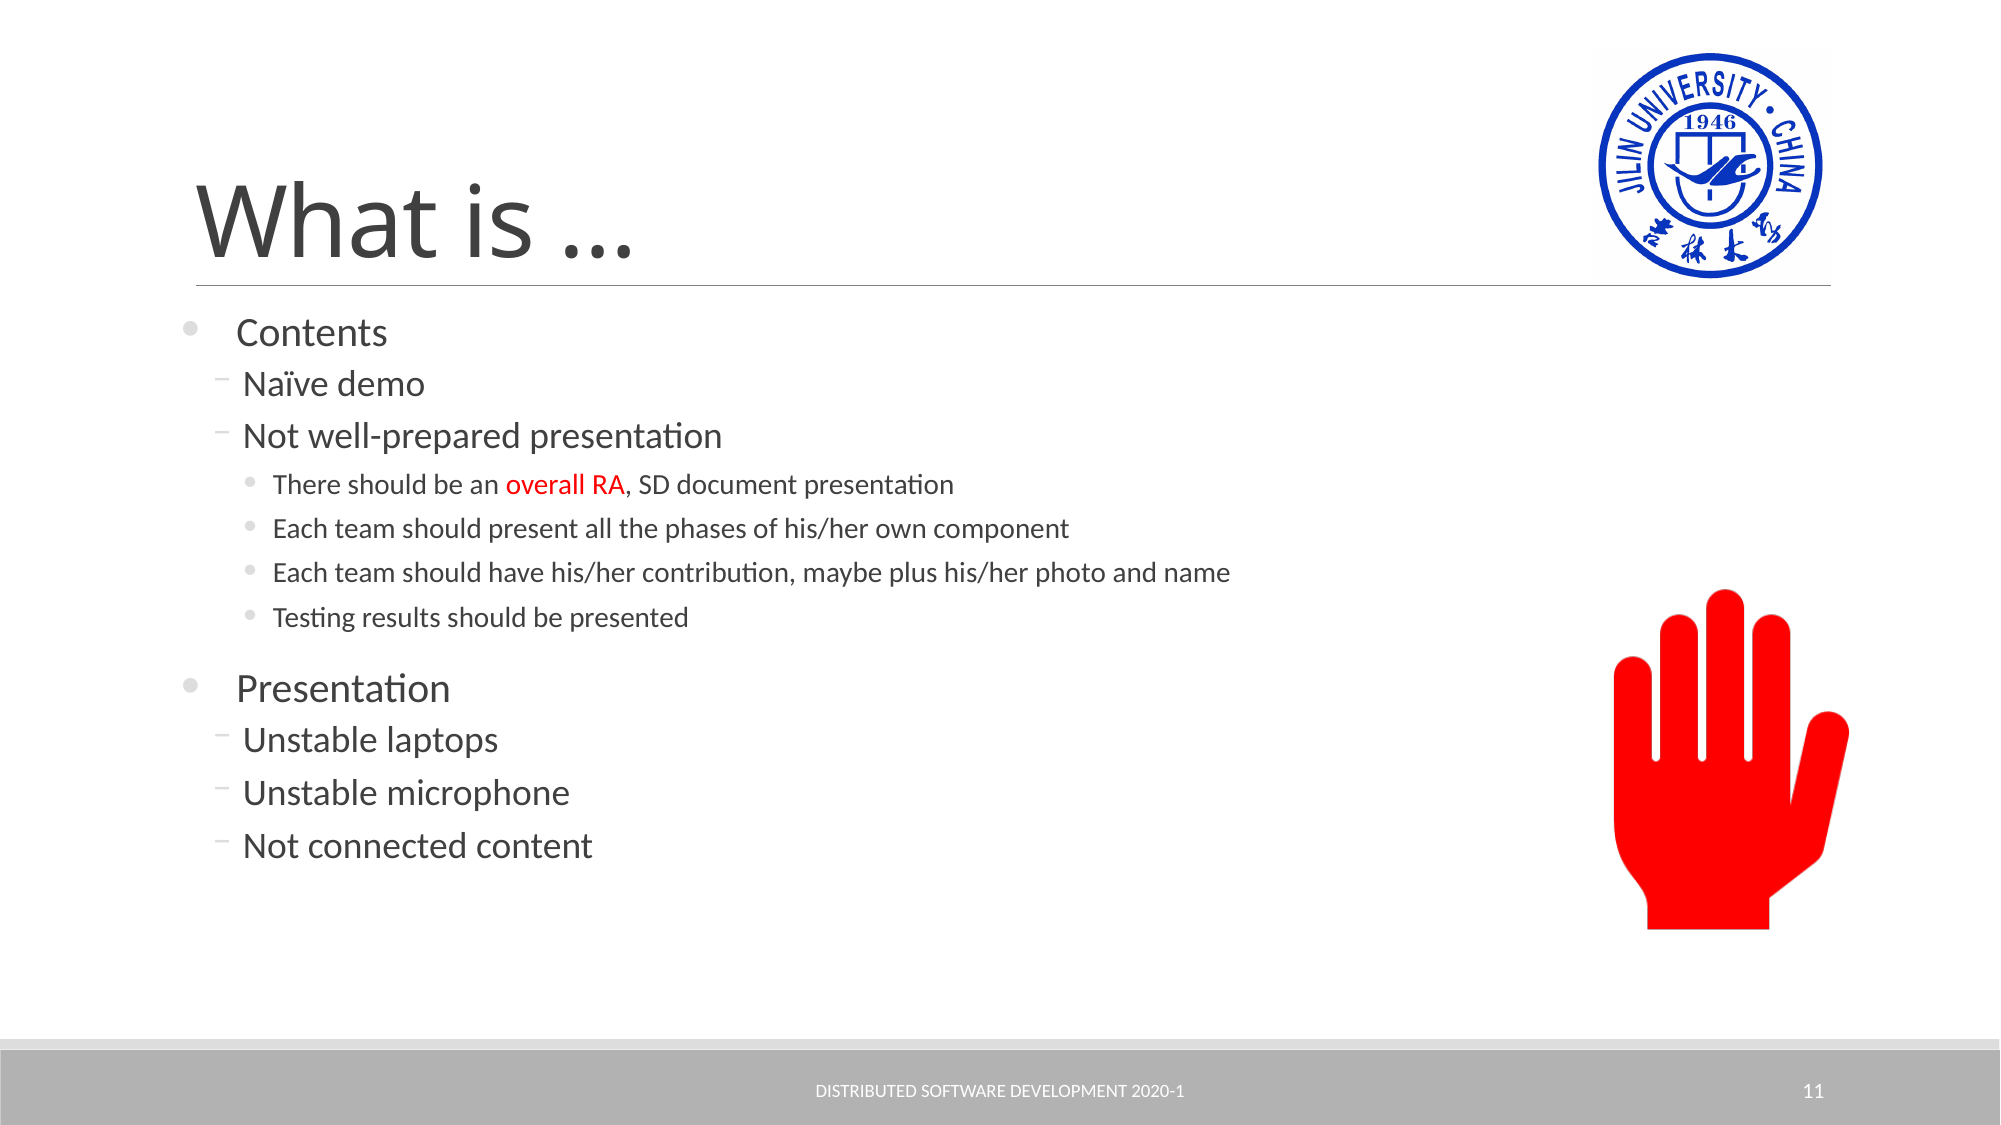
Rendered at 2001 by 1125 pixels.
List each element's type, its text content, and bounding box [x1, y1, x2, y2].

title What is … [180, 47, 1830, 285]
list Contents Naïve demo Not well-prepared presentation There should be an overall RA, SD document presentation Each team should present all the phases of his/her own component Each team should have his/her contribution, maybe plus his/her photo and name Testing results should be presented Presentation Unstable laptops Unstable microphone Not connected content [180, 302, 1830, 963]
slide_number 11 [1624, 1059, 1840, 1120]
footer Distributed Software Development 2020-1 [604, 1059, 1396, 1120]
picture [1530, 560, 1934, 964]
